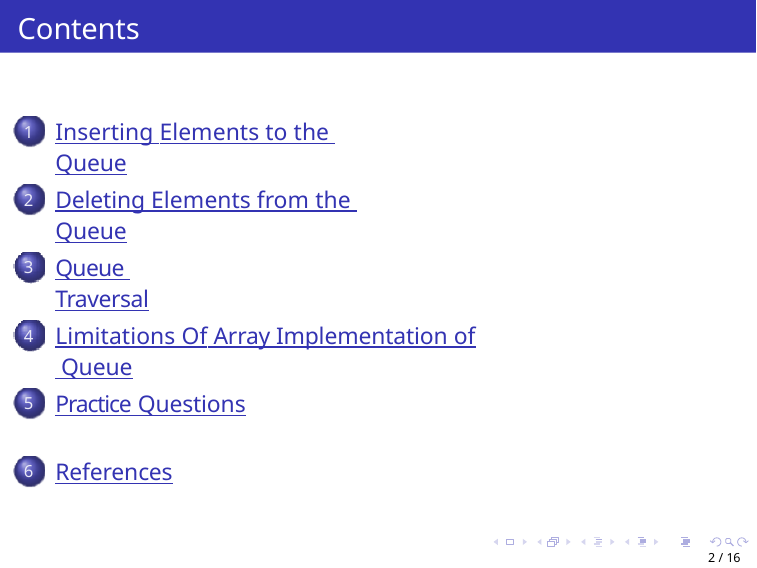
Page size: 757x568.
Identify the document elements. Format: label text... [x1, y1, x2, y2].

picture [12, 252, 45, 284]
text_box Limitations Of Array Implementation of Queue [53, 319, 518, 385]
picture [12, 456, 45, 488]
text_box Deleting Elements from the Queue [53, 183, 407, 249]
picture [12, 116, 45, 149]
text_box Inserting Elements to the Queue [53, 115, 385, 181]
picture [12, 184, 45, 216]
title Contents [15, 7, 551, 106]
text_box Queue Traversal [53, 251, 223, 317]
slide_number 2 / 16 [701, 548, 746, 568]
picture [12, 388, 45, 420]
text_box References [53, 455, 173, 489]
picture [12, 320, 45, 352]
text_box Practice Questions [53, 387, 248, 422]
